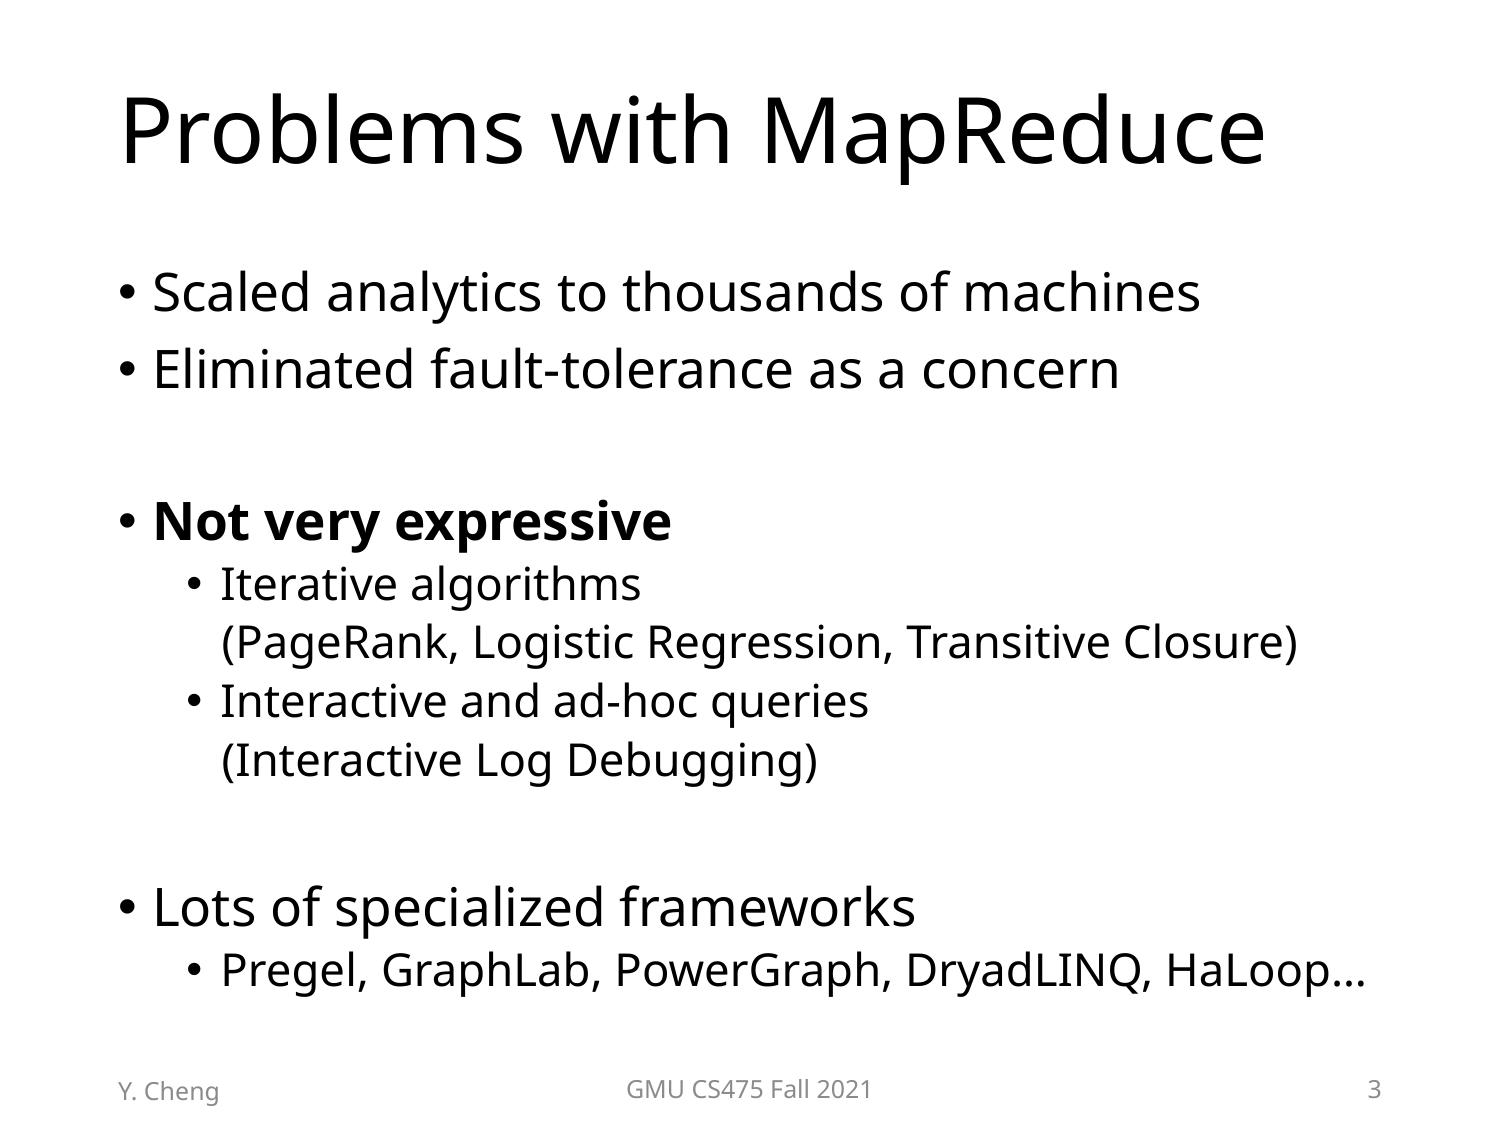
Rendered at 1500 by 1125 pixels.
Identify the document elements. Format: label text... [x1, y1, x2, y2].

slide_number 3 [1059, 1060, 1397, 1121]
slide_number Y. Cheng [103, 1060, 441, 1121]
list Scaled analytics to thousands of machines Eliminated fault-tolerance as a concern Not very expressive Iterative algorithms (PageRank, Logistic Regression, Transitive Closure) Interactive and ad-hoc queries (Interactive Log Debugging) Lots of specialized frameworks Pregel, GraphLab, PowerGraph, DryadLINQ, HaLoop… [103, 258, 1397, 1045]
title Problems with MapReduce [103, 25, 1397, 243]
footer GMU CS475 Fall 2021 [496, 1060, 1004, 1121]
